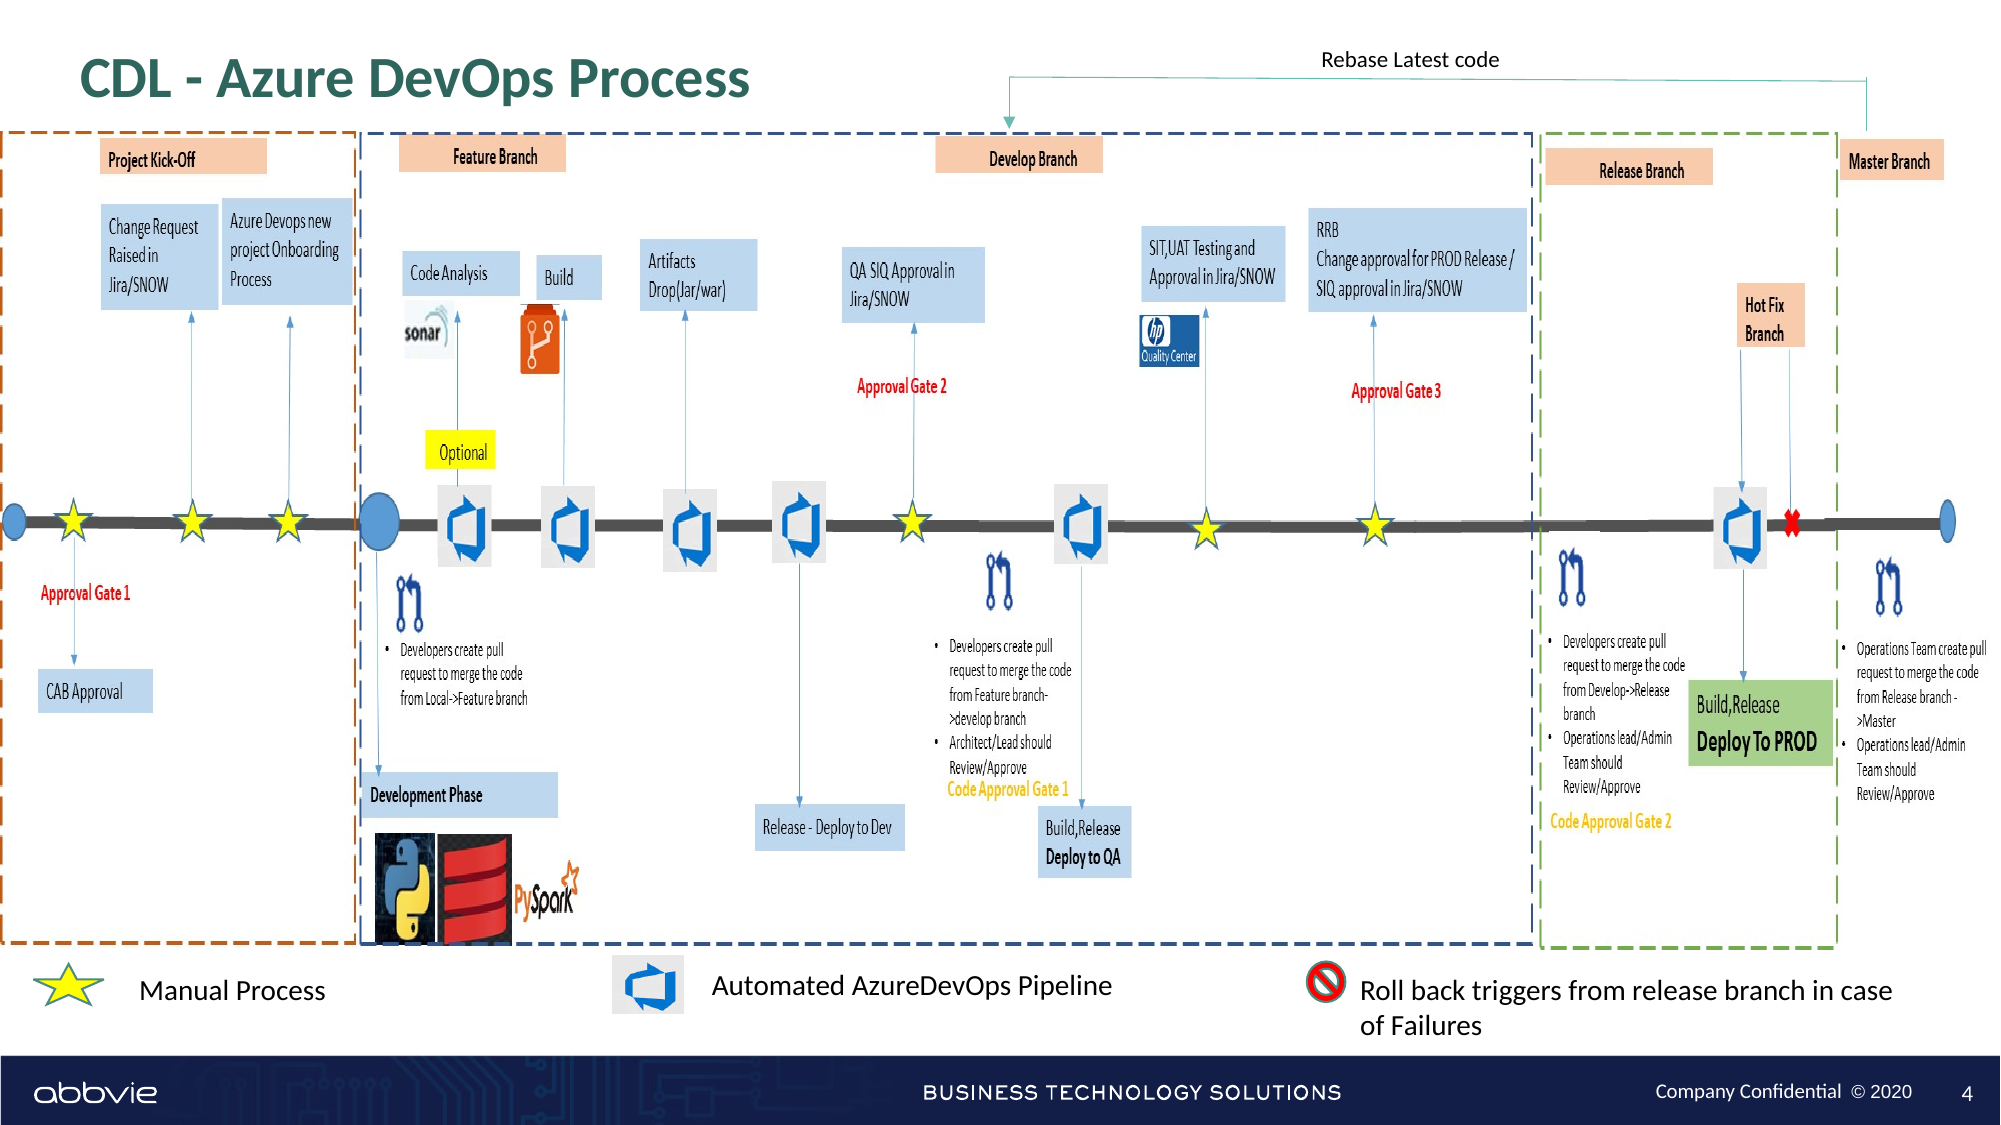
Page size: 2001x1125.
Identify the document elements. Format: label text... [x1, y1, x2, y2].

text_box Roll back triggers from release branch in case of Failures [1345, 963, 1914, 1049]
text_box Automated AzureDevOps Pipeline [697, 959, 1242, 1009]
text_box [1305, 960, 1345, 1004]
picture [0, 1055, 2000, 1125]
text_box Manual Process [684, 963, 921, 1014]
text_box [1010, 76, 1866, 82]
picture [0, 131, 1998, 950]
picture [612, 955, 684, 1014]
text_box Rebase Latest code [1306, 37, 1787, 76]
text_box [32, 961, 105, 1007]
text_box Manual Process [33, 963, 612, 1014]
title CDL - Azure DevOps Process [79, 0, 1914, 111]
